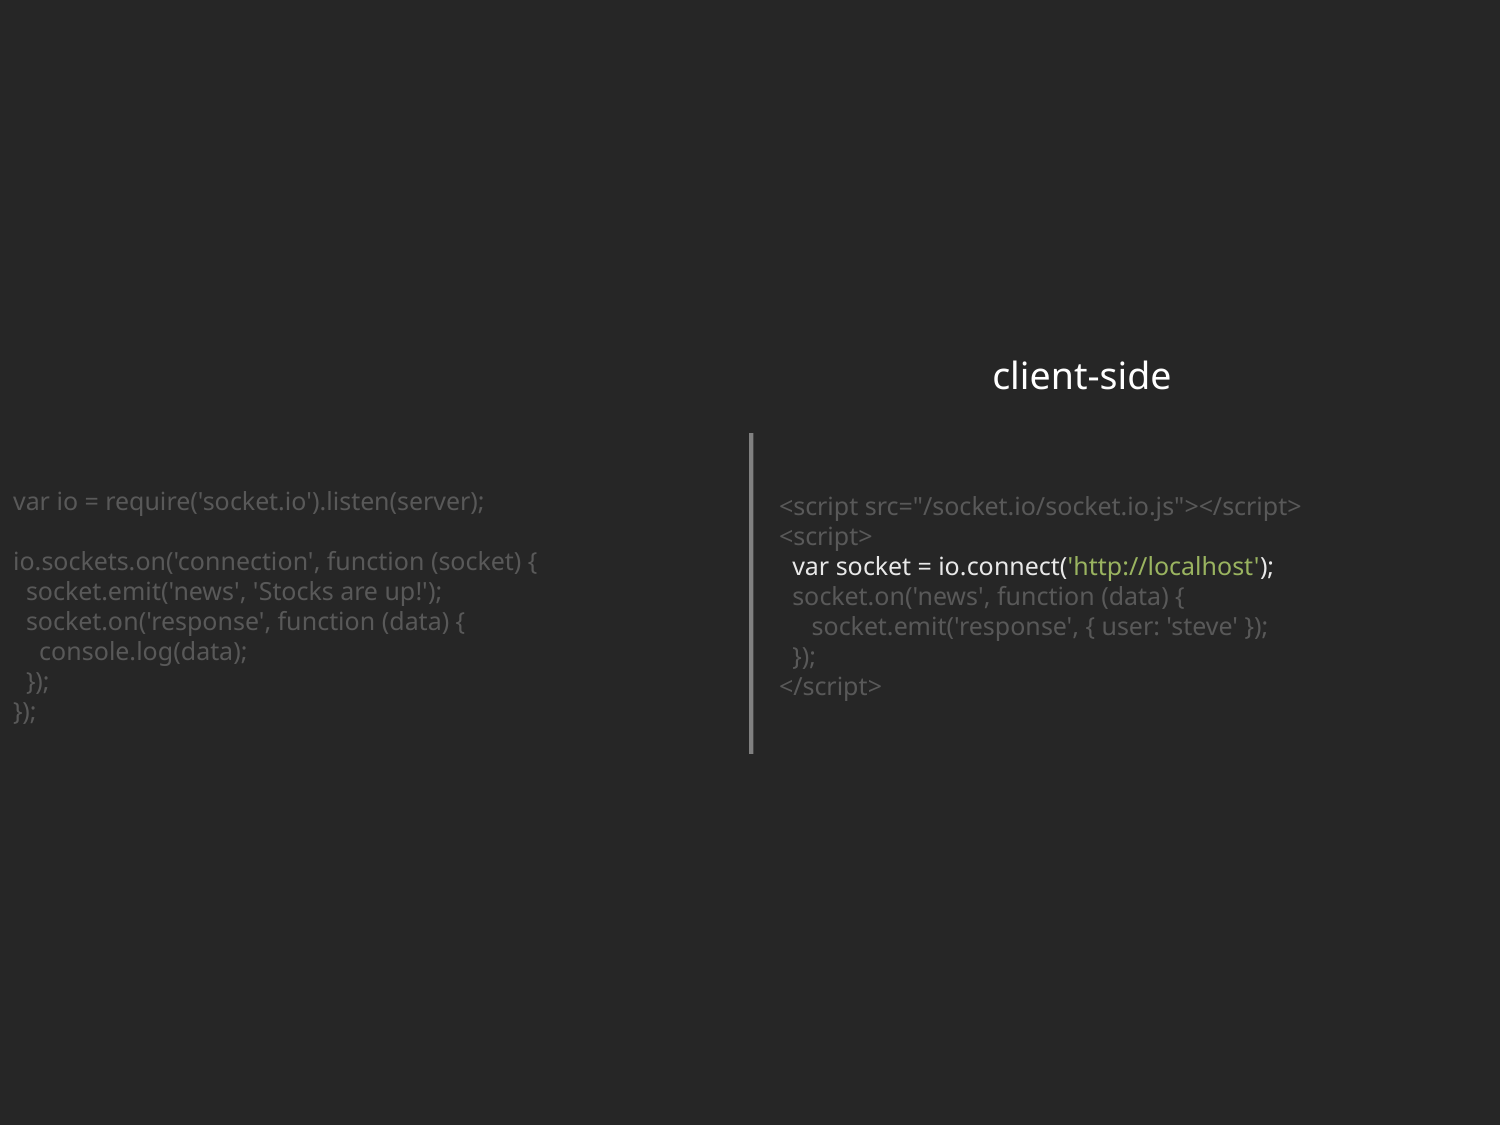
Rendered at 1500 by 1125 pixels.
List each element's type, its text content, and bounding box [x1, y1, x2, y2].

text_box client-side [992, 351, 1172, 397]
text_box var io = require('socket.io').listen(server); io.sockets.on('connection', function (socket) { socket.emit('news', 'Stocks are up!'); socket.on('response', function (data) { console.log(data); }); }); [13, 485, 729, 756]
text_box <script src="/socket.io/socket.io.js"></script> <script> var socket = io.connect('http://localhost'); socket.on('news', function (data) { socket.emit('response', { user: 'steve' }); }); </script> [779, 476, 1500, 744]
